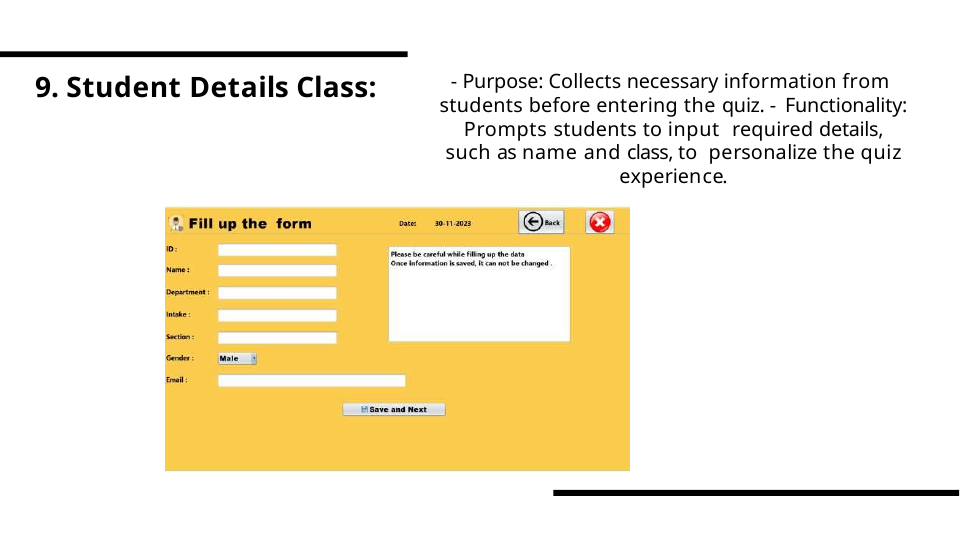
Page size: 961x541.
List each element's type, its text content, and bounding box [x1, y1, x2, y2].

text_box - Purpose: Collects necessary information from students before entering the quiz. - Functionality: Prompts students to input required details, such as name and class, to personalize the quiz experience. [437, 67, 909, 188]
title 9. Student Details Class: [33, 67, 382, 160]
picture [164, 205, 630, 472]
